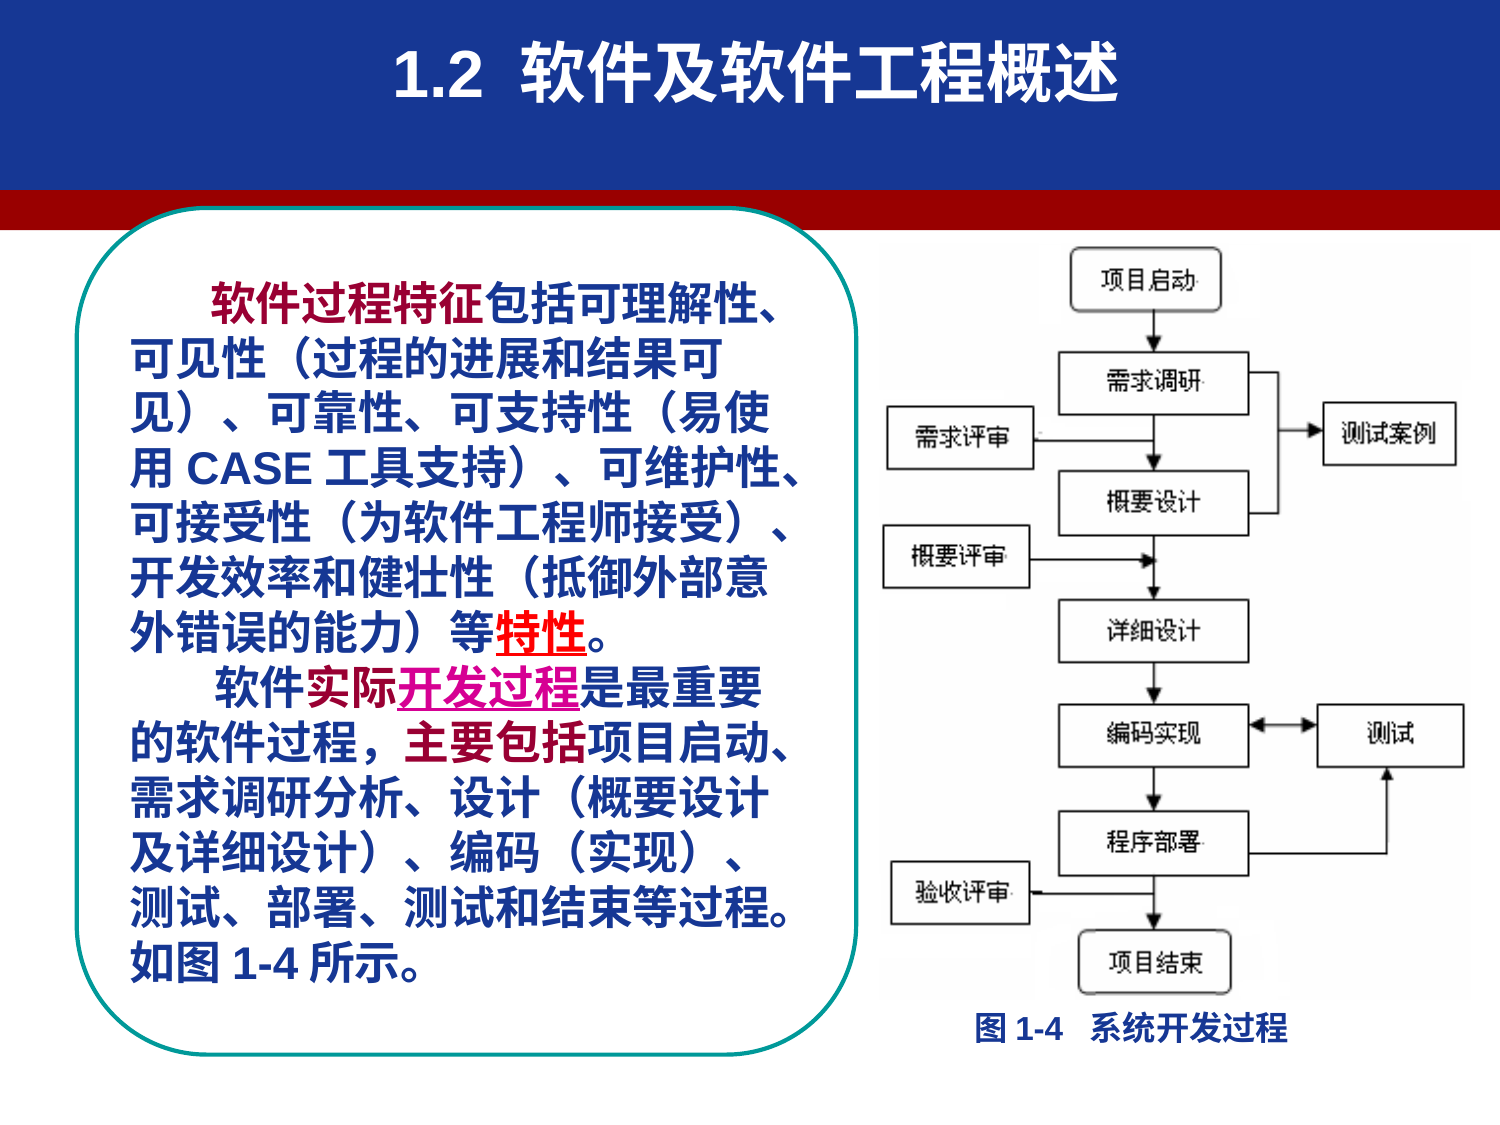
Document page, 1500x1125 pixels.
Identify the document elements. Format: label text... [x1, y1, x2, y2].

text_box 图1-4 系统开发过程 [959, 1008, 1305, 1055]
text_box 软件过程特征包括可理解性、可见性（过程的进展和结果可见）、可靠性、可支持性（易使用CASE工具支持）、可维护性、可接受性（为软件工程师接受）、开发效率和健壮性（抵御外部意外错误的能力）等特性。 软件实际开发过程是最重要的软件过程，主要包括项目启动、需求调研分析、设计（概要设计及详细设计）、编码（实现）、测试、部署、测试和结束等过程。如图1-4所示。 [74, 205, 859, 1057]
picture [879, 243, 1471, 1000]
text_box 1.2 软件及软件工程概述 [74, 24, 1438, 118]
